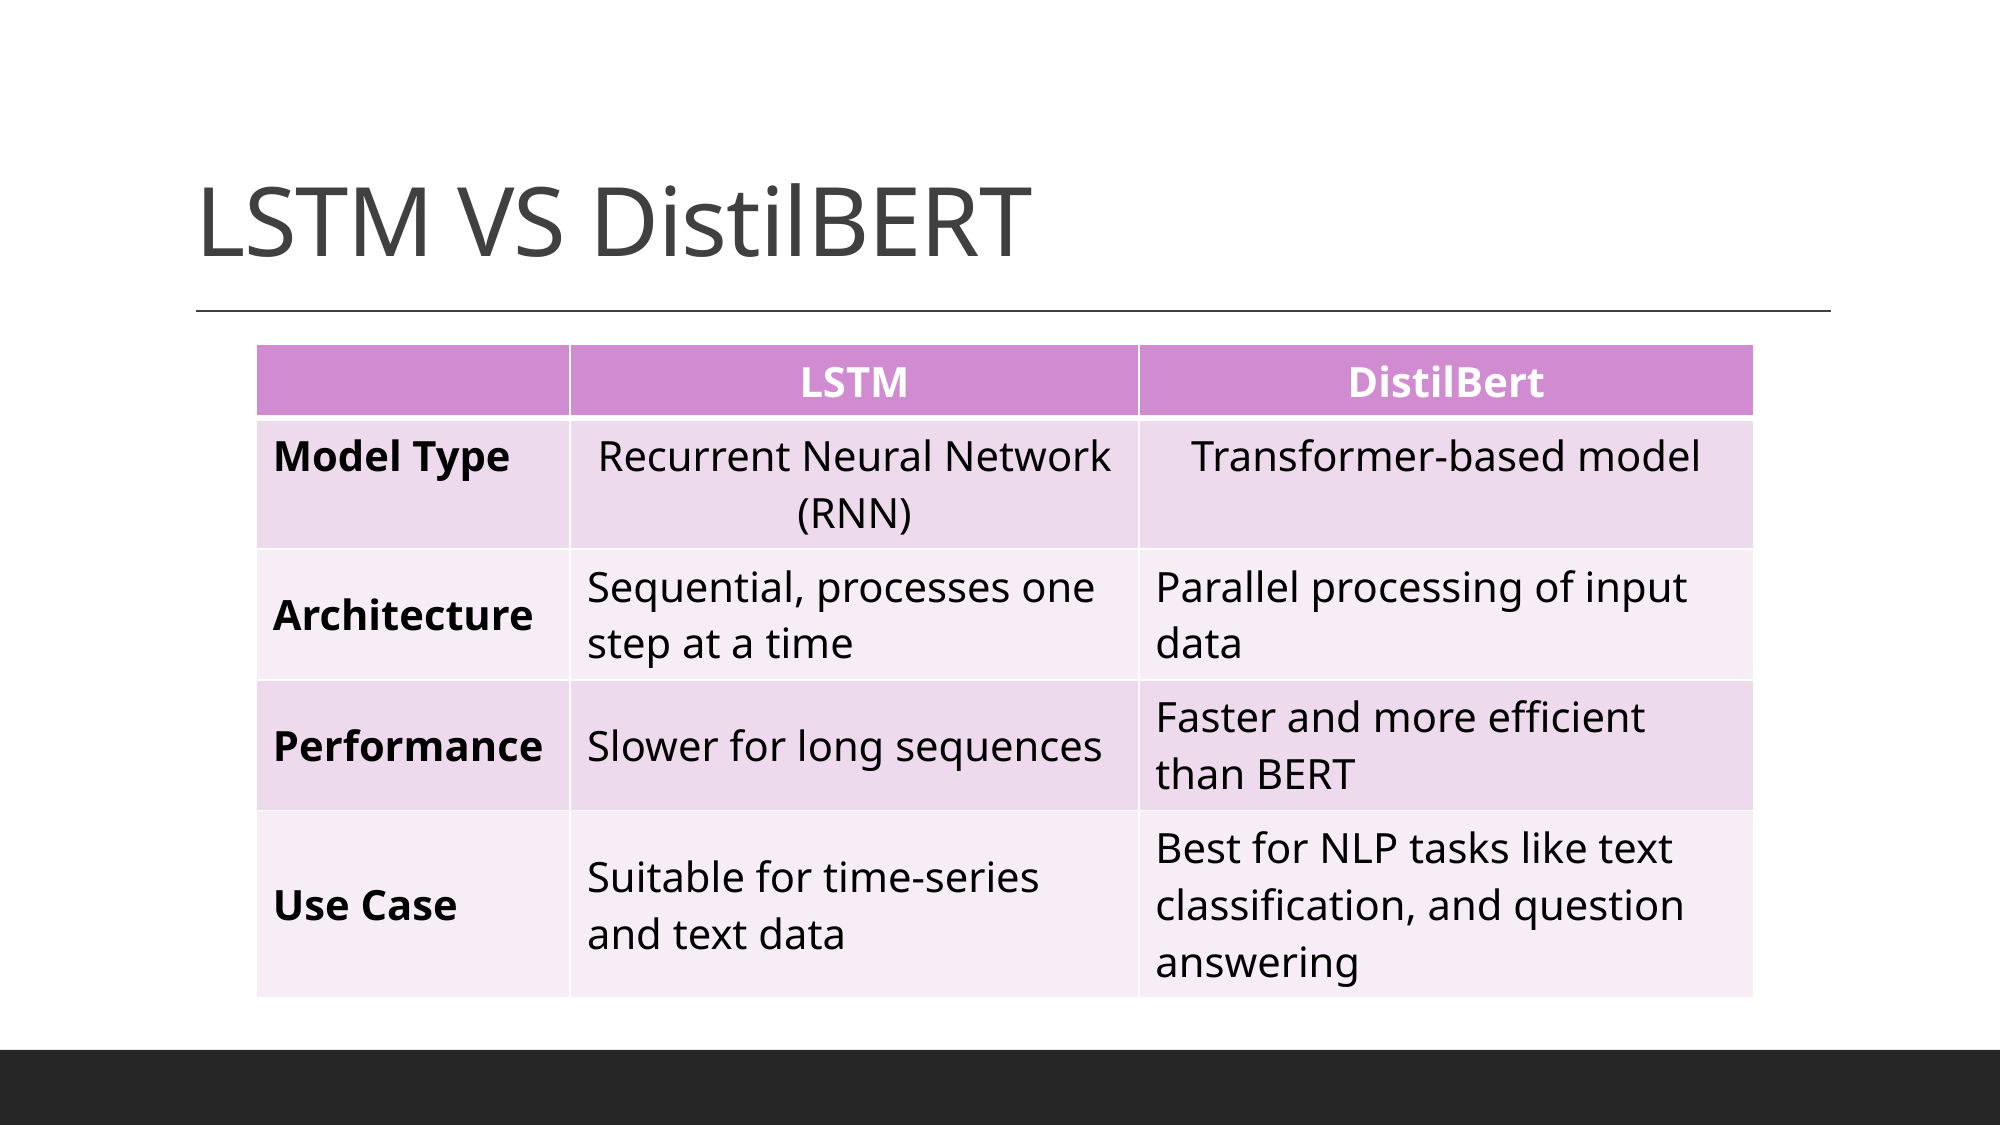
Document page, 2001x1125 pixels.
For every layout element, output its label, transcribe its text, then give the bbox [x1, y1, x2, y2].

table_cell Use Case [257, 811, 569, 997]
table_cell Best for NLP tasks like text classification, and question answering [1140, 811, 1753, 997]
table_cell Architecture [257, 550, 569, 679]
text_box [0, 0, 2000, 1049]
table_cell Faster and more efficient than BERT [1140, 681, 1753, 810]
table_cell Recurrent Neural Network (RNN) [571, 421, 1138, 548]
table_header LSTM [571, 345, 1138, 415]
text_box [0, 1049, 2000, 1125]
table_cell Suitable for time-series and text data [571, 811, 1138, 997]
title LSTM VS DistilBERT [180, 47, 1830, 285]
table_cell Slower for long sequences [571, 681, 1138, 810]
table_cell Sequential, processes one step at a time [571, 550, 1138, 679]
table_cell Model Type [257, 421, 569, 548]
table_cell Performance [257, 681, 569, 810]
table_header DistilBert [1140, 345, 1753, 415]
table_cell Transformer-based model [1140, 421, 1753, 548]
table_header [257, 345, 569, 415]
table_cell Parallel processing of input data [1140, 550, 1753, 679]
